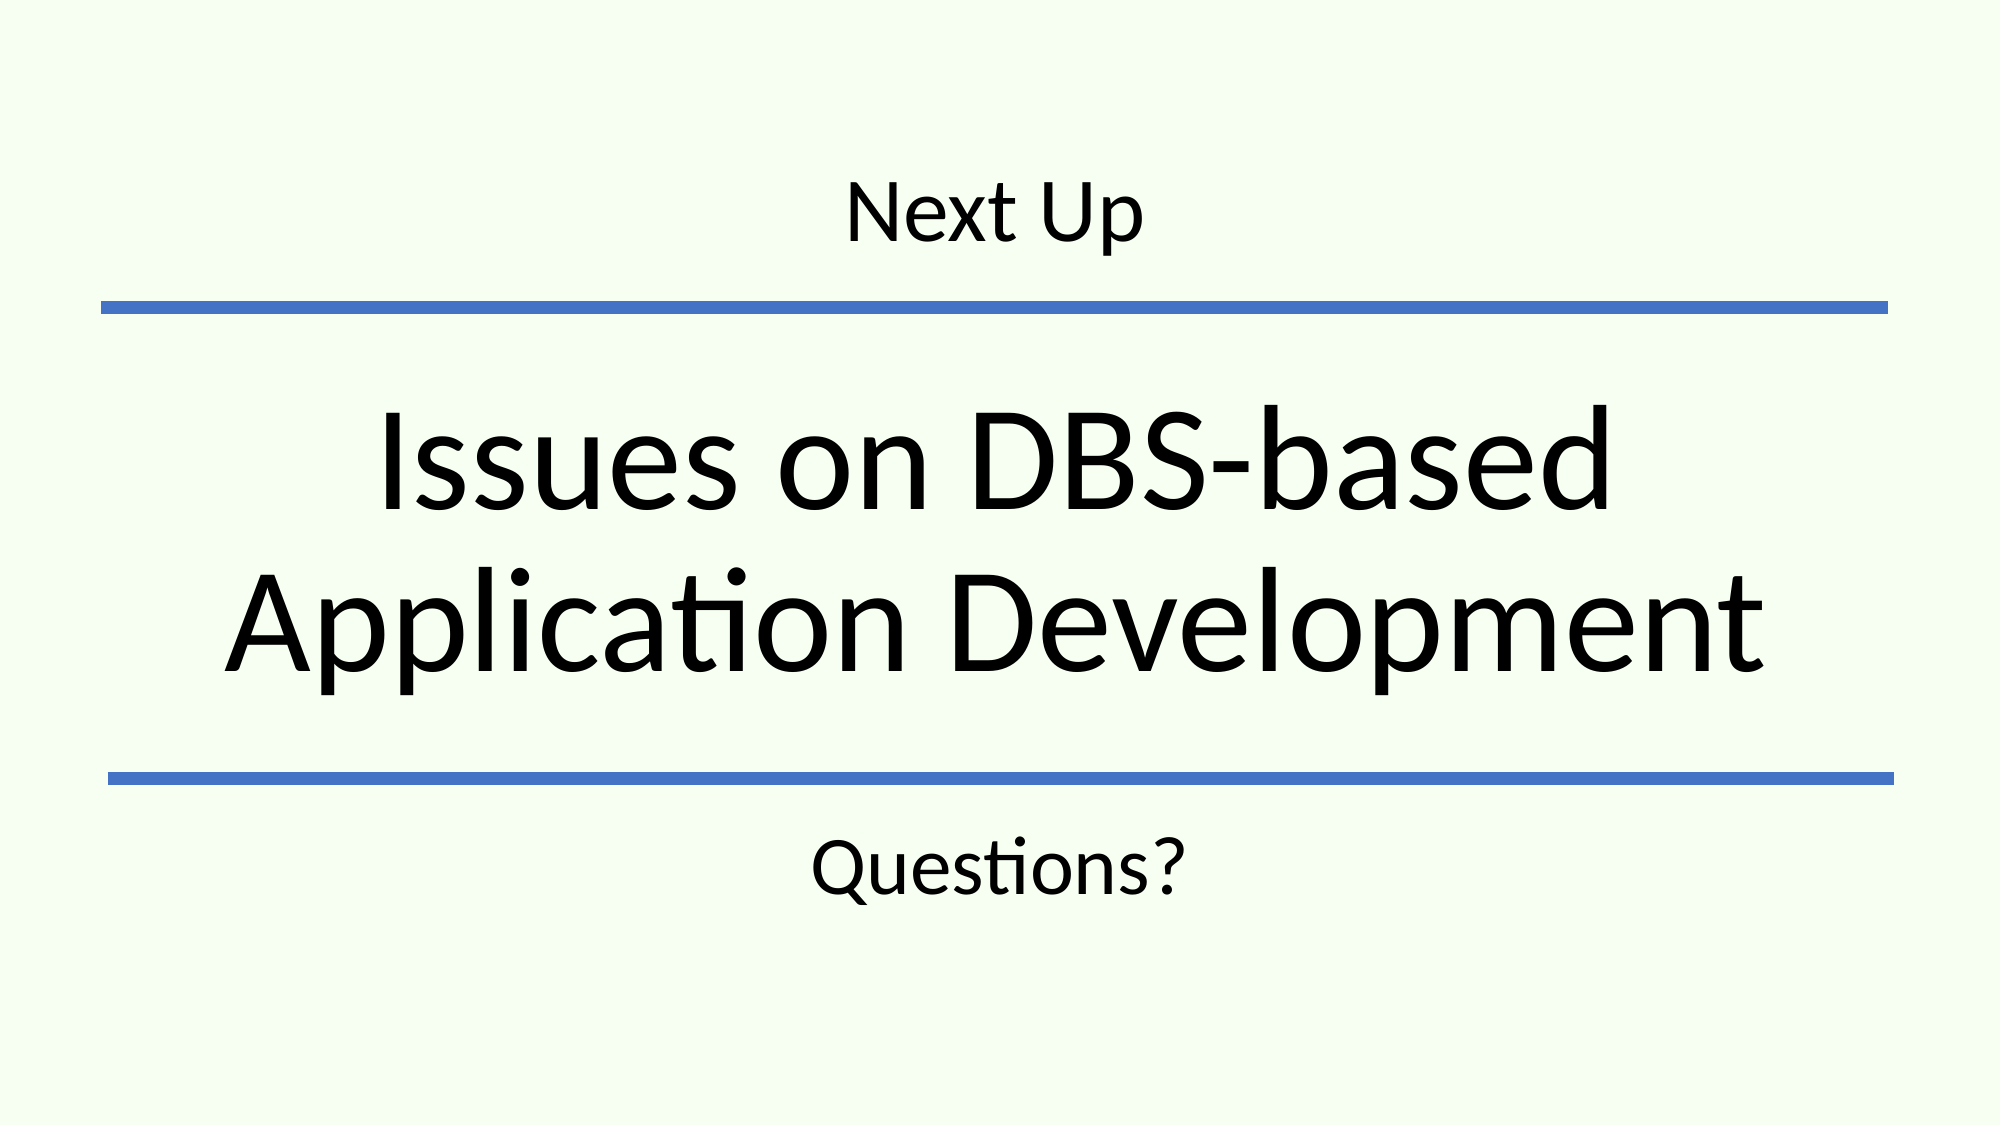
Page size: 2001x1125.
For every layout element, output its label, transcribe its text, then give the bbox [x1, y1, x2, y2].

text_box Questions? [105, 814, 1895, 957]
list Next Up [101, 154, 1890, 270]
title Issues on DBS-based Application Development [102, 344, 1890, 741]
